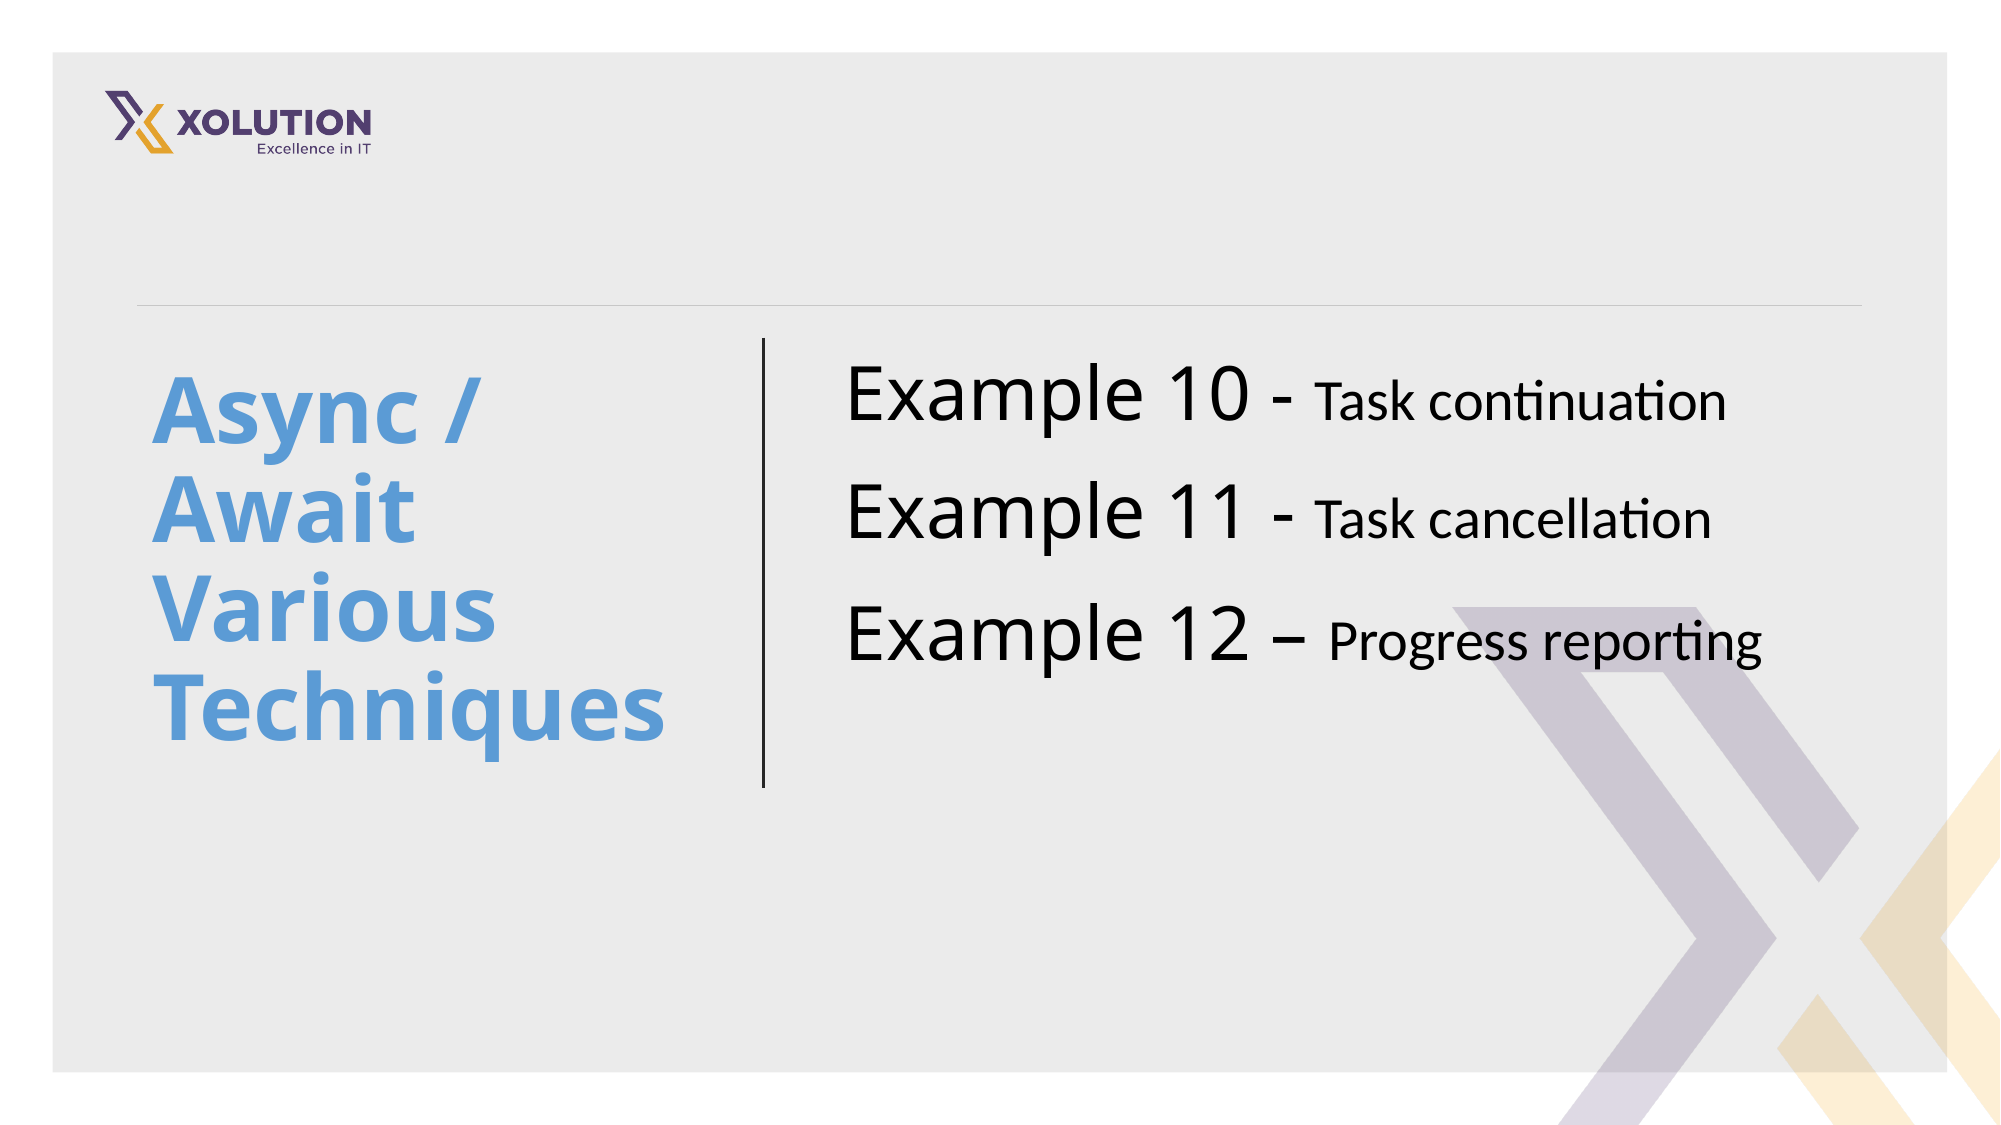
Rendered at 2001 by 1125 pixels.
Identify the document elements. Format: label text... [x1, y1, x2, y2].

text_box Example 12 – Progress reporting [829, 578, 1927, 684]
text_box Example 10 - Task continuation [829, 337, 1927, 443]
text_box [52, 51, 1948, 1073]
text_box Example 11 - Task cancellation [829, 456, 1927, 562]
title Async / Await Various Techniques [137, 158, 711, 967]
